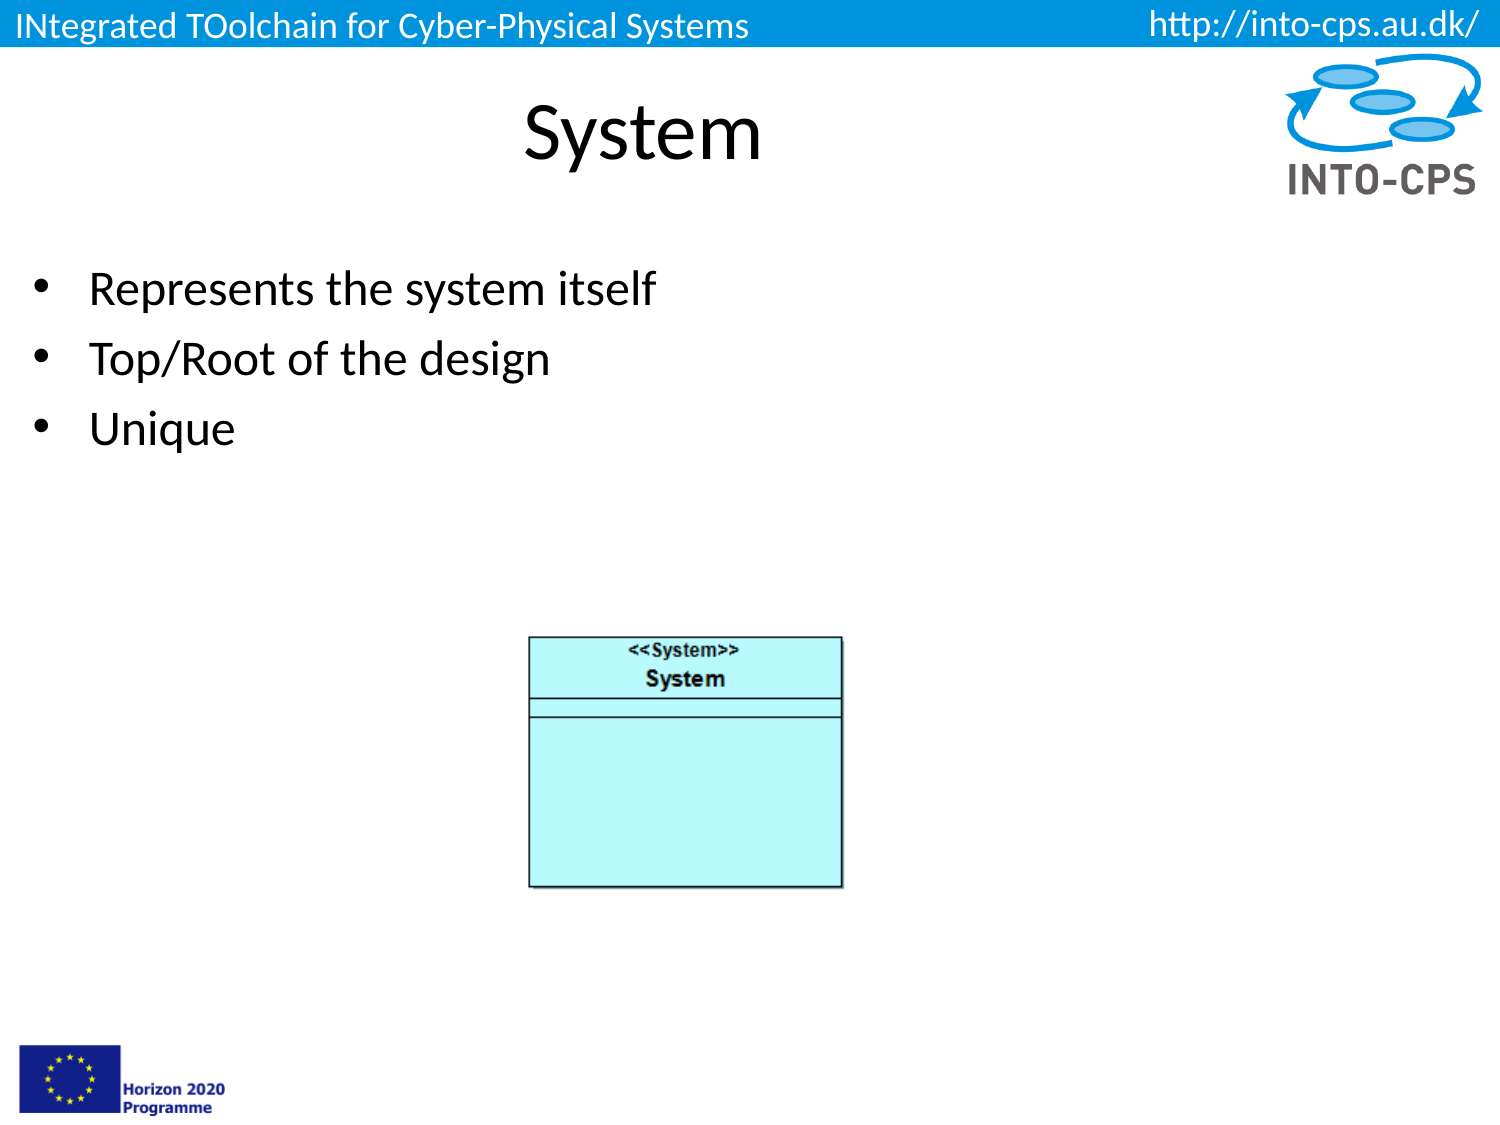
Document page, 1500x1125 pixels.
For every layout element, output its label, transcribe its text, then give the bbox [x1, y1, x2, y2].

title System [17, 68, 1270, 185]
picture [1281, 51, 1485, 197]
picture [513, 621, 860, 905]
list Represents the system itself Top/Root of the design Unique [17, 248, 1483, 1035]
picture [15, 1041, 231, 1117]
